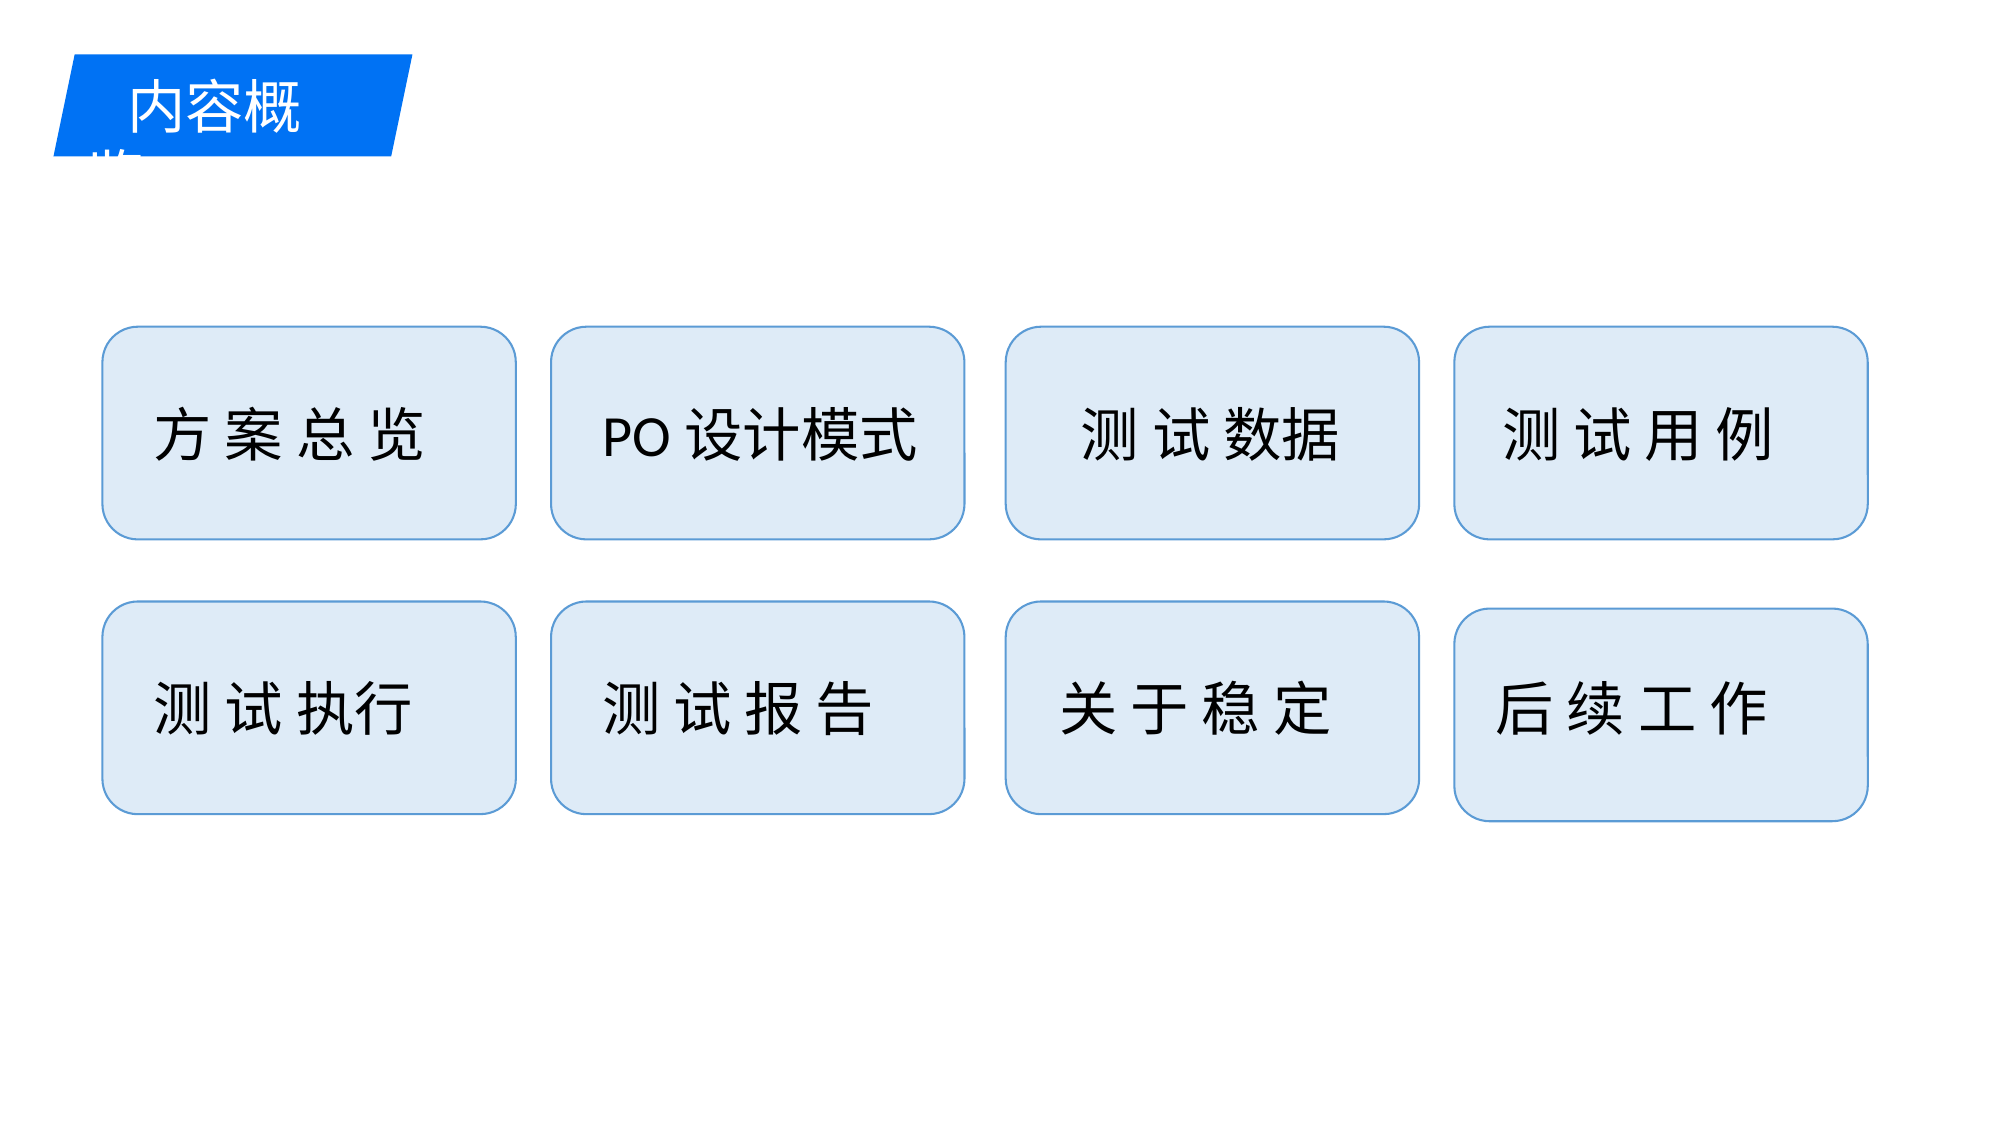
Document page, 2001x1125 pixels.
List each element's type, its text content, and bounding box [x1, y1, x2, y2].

text_box 测 试 数据 [1080, 397, 1370, 468]
text_box 方 案 总 览 [153, 397, 486, 468]
text_box [551, 326, 965, 540]
text_box 测 试 执行 [153, 672, 486, 743]
text_box 测 试 用 例 [1502, 397, 1873, 468]
text_box 后 续 工 作 [1495, 672, 1827, 743]
text_box 内容概览 [79, 63, 358, 218]
text_box [1454, 326, 1868, 540]
text_box 关 于 稳 定 [1059, 672, 1391, 743]
text_box [102, 601, 516, 815]
text_box PO设计模式 [602, 397, 934, 468]
text_box [551, 601, 965, 815]
text_box [102, 326, 516, 540]
text_box [1005, 326, 1420, 540]
text_box [1454, 608, 1868, 822]
text_box [54, 55, 412, 156]
text_box [1005, 601, 1420, 815]
text_box 测 试 报 告 [602, 672, 934, 743]
